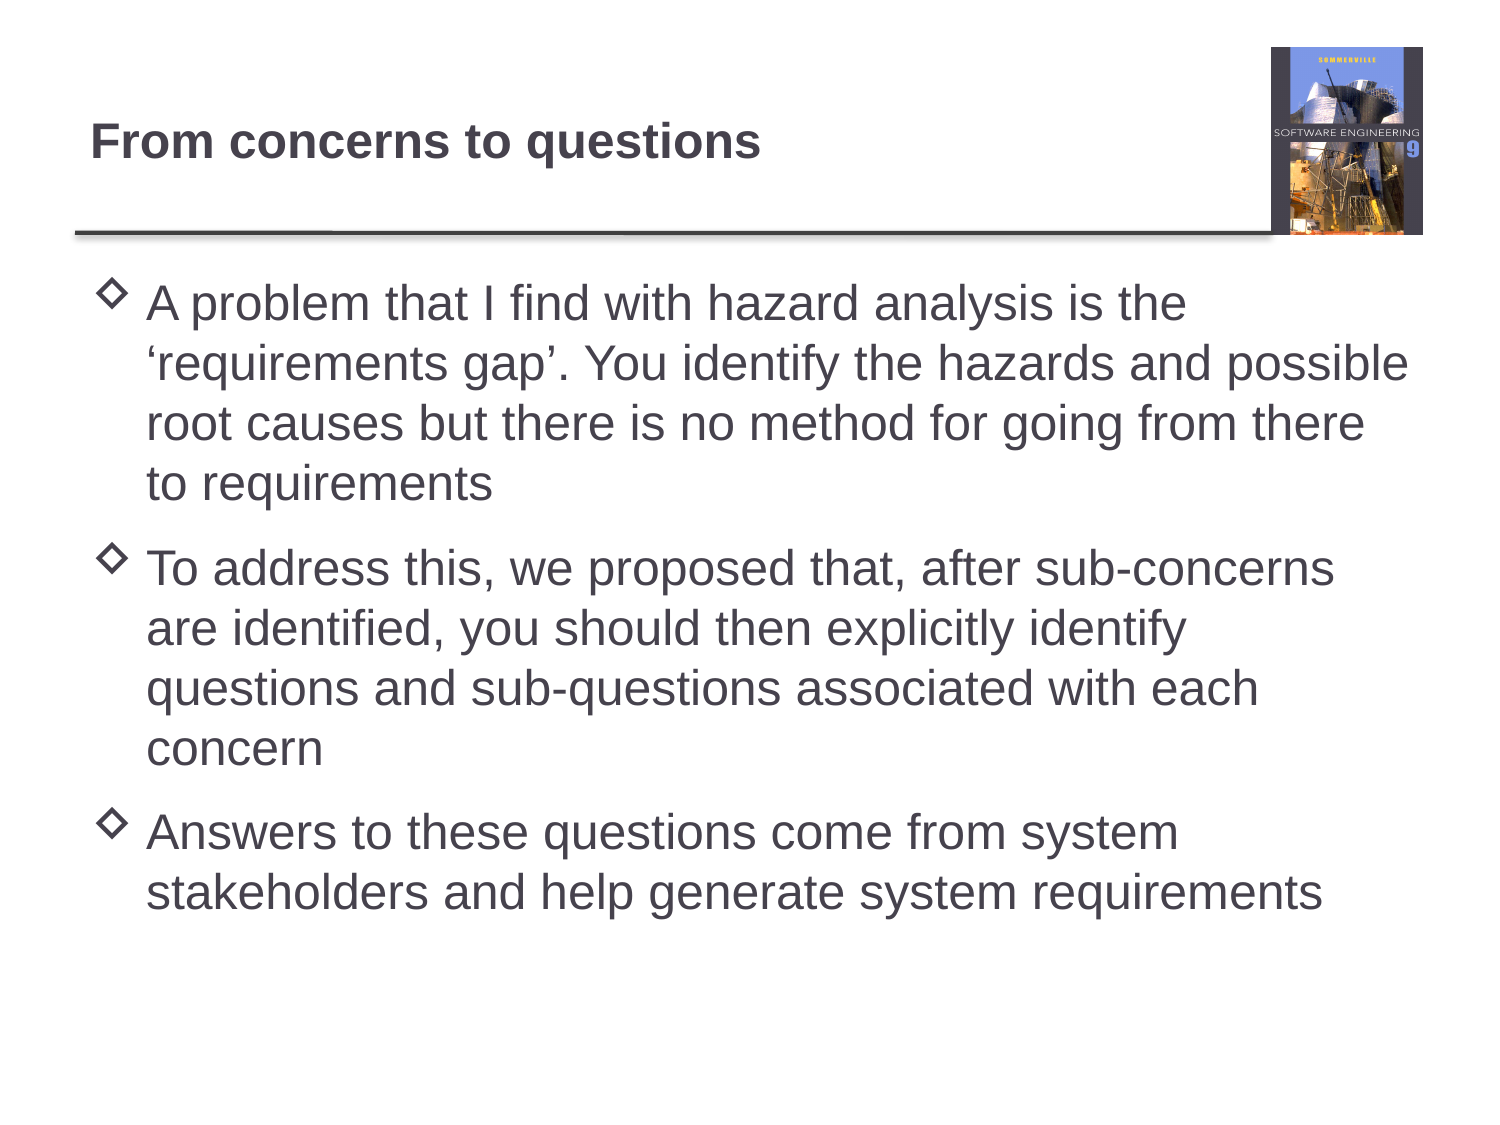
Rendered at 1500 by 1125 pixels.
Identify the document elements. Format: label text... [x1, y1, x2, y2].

title From concerns to questions [74, 44, 1272, 233]
picture [1272, 47, 1423, 235]
list A problem that I find with hazard analysis is the ‘requirements gap’. You identify the hazards and possible root causes but there is no method for going from there to requirements To address this, we proposed that, after sub-concerns are identified, you should then explicitly identify questions and sub-questions associated with each concern Answers to these questions come from system stakeholders and help generate system requirements [75, 262, 1425, 1005]
